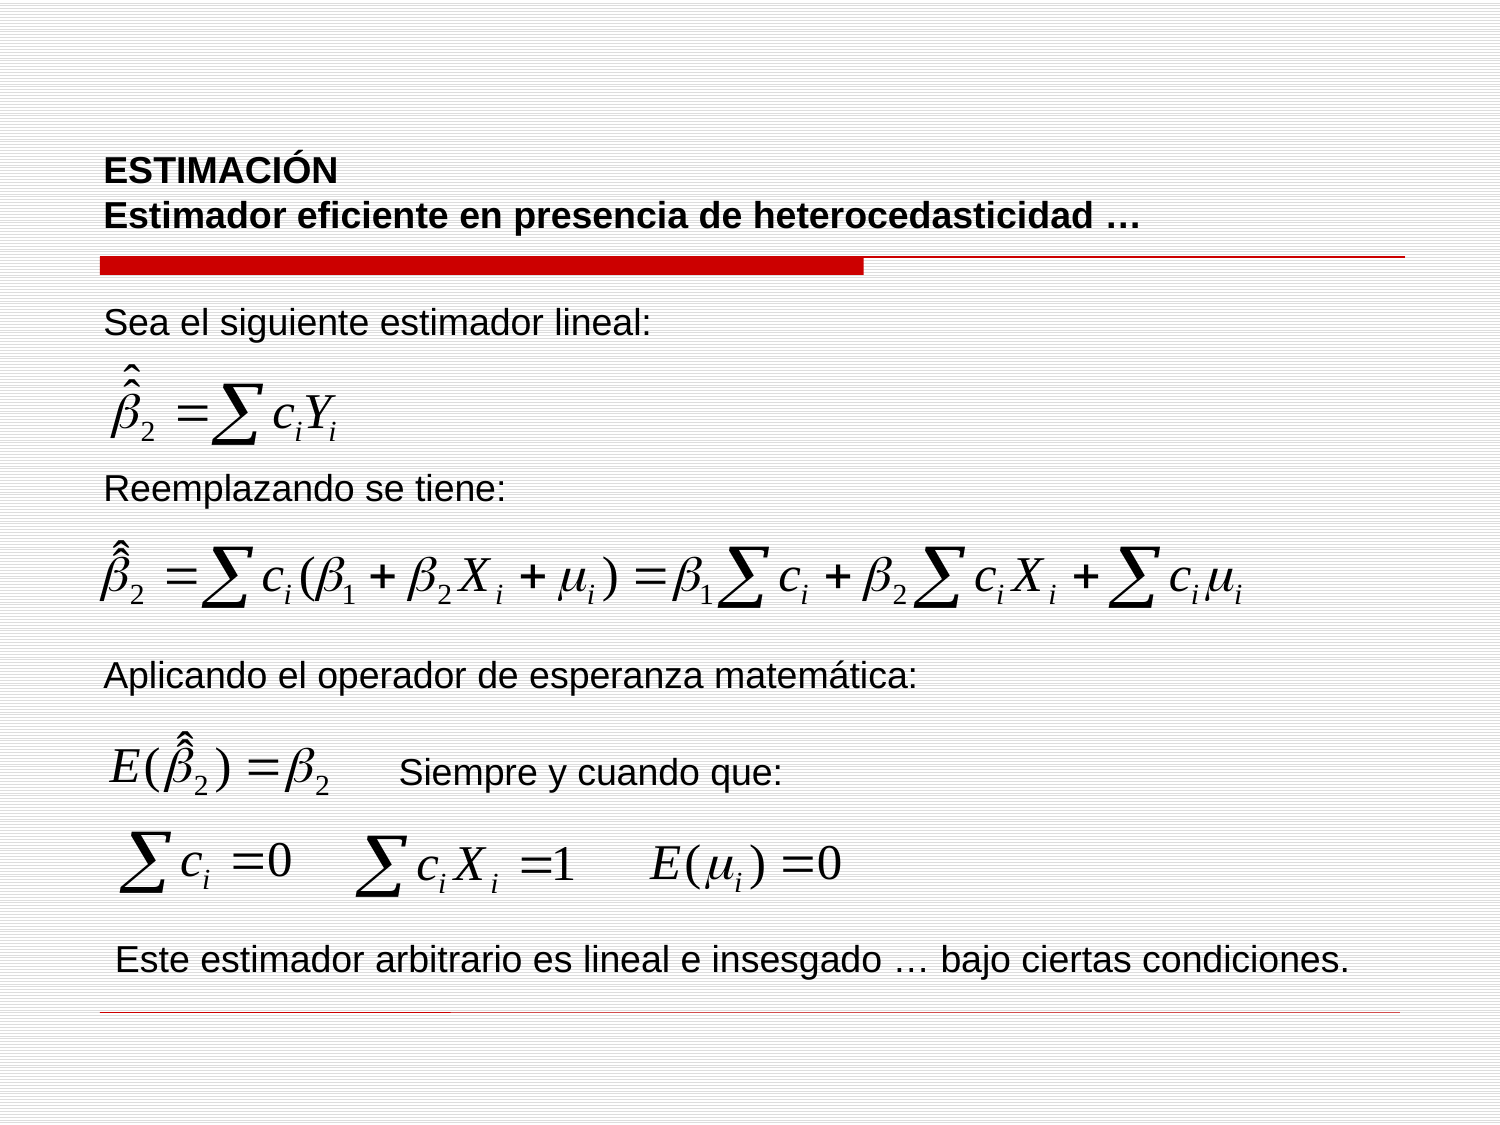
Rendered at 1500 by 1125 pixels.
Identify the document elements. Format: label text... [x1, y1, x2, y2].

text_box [348, 826, 582, 911]
text_box Aplicando el operador de esperanza matemática: [88, 643, 1400, 704]
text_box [100, 353, 352, 458]
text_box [640, 829, 850, 906]
text_box Reemplazando se tiene: [88, 456, 1400, 516]
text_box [99, 720, 339, 804]
text_box ESTIMACIÓN Estimador eficiente en presencia de heterocedasticidad … [88, 101, 1400, 244]
text_box Sea el siguiente estimador lineal: [88, 290, 1400, 351]
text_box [111, 822, 300, 906]
text_box Siempre y cuando que: [383, 740, 1500, 801]
text_box Este estimador arbitrario es lineal e insesgado … bajo ciertas condiciones. [100, 927, 1412, 988]
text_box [90, 528, 1259, 621]
